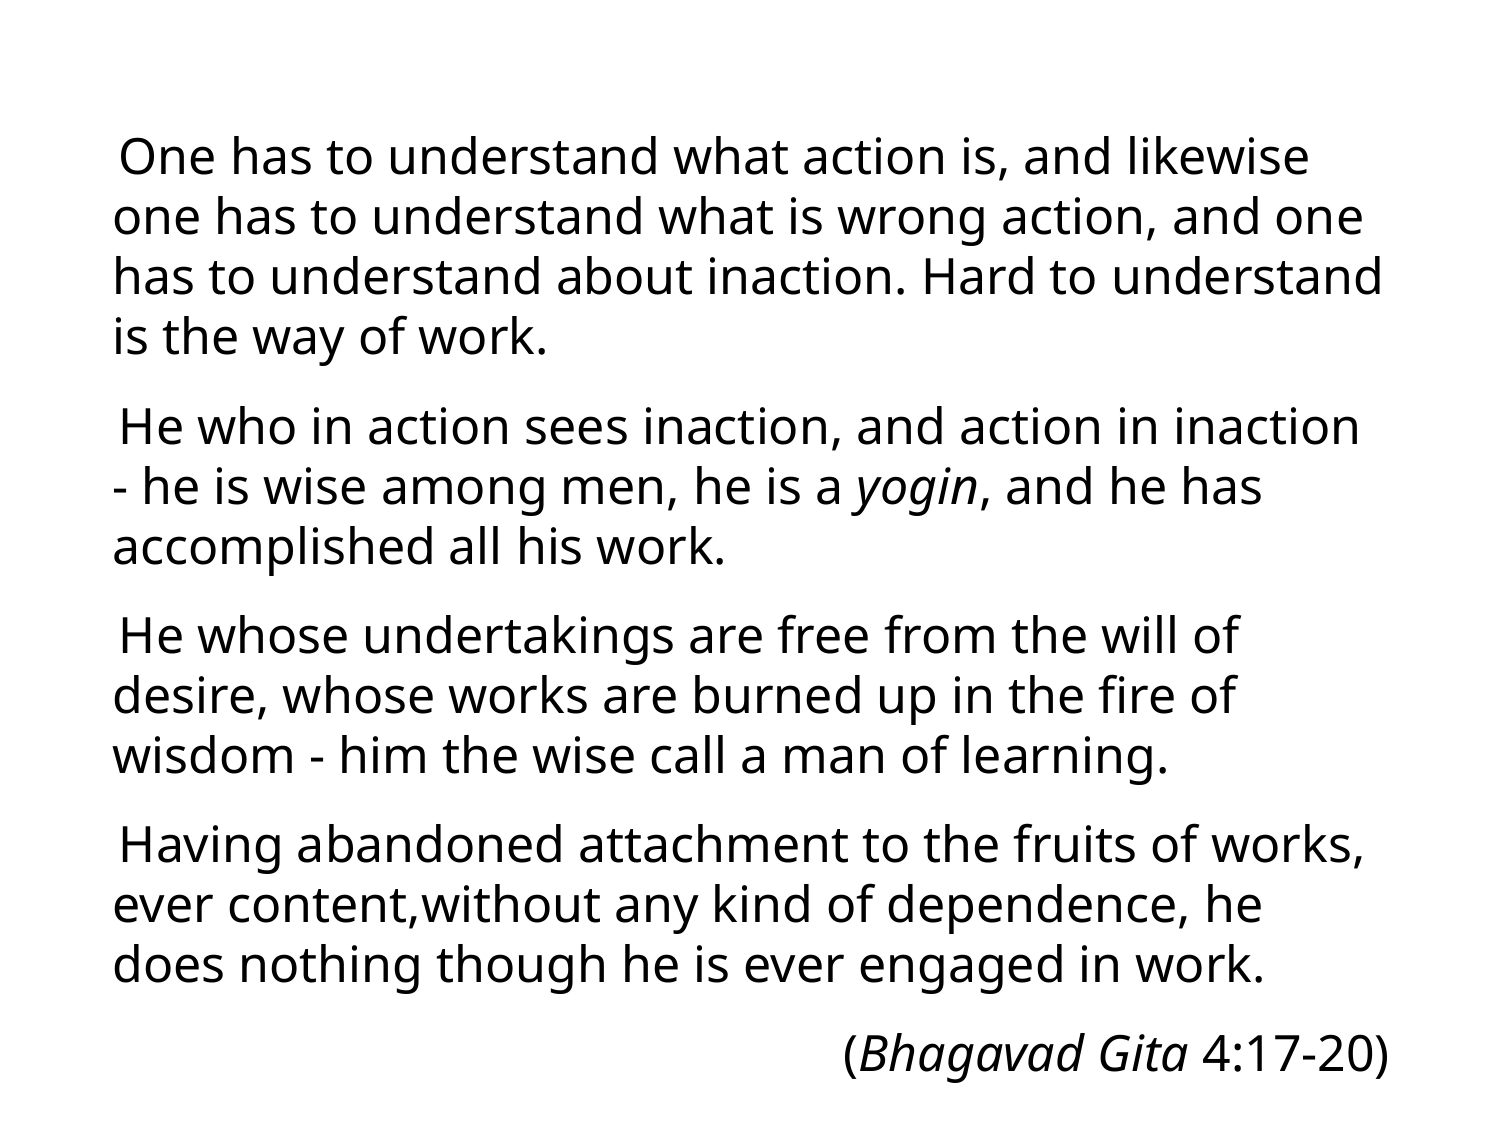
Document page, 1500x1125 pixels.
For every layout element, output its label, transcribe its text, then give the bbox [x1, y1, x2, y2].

text_box One has to understand what action is, and likewise one has to understand what is wrong action, and one has to understand about inaction. Hard to understand is the way of work. He who in action sees inaction, and action in inaction - he is wise among men, he is a yogin, and he has accomplished all his work. He whose undertakings are free from the will of desire, whose works are burned up in the fire of wisdom - him the wise call a man of learning. Having abandoned attachment to the fruits of works, ever content,without any kind of dependence, he does nothing though he is ever engaged in work. (Bhagavad Gita 4:17-20) [112, 124, 1390, 1082]
